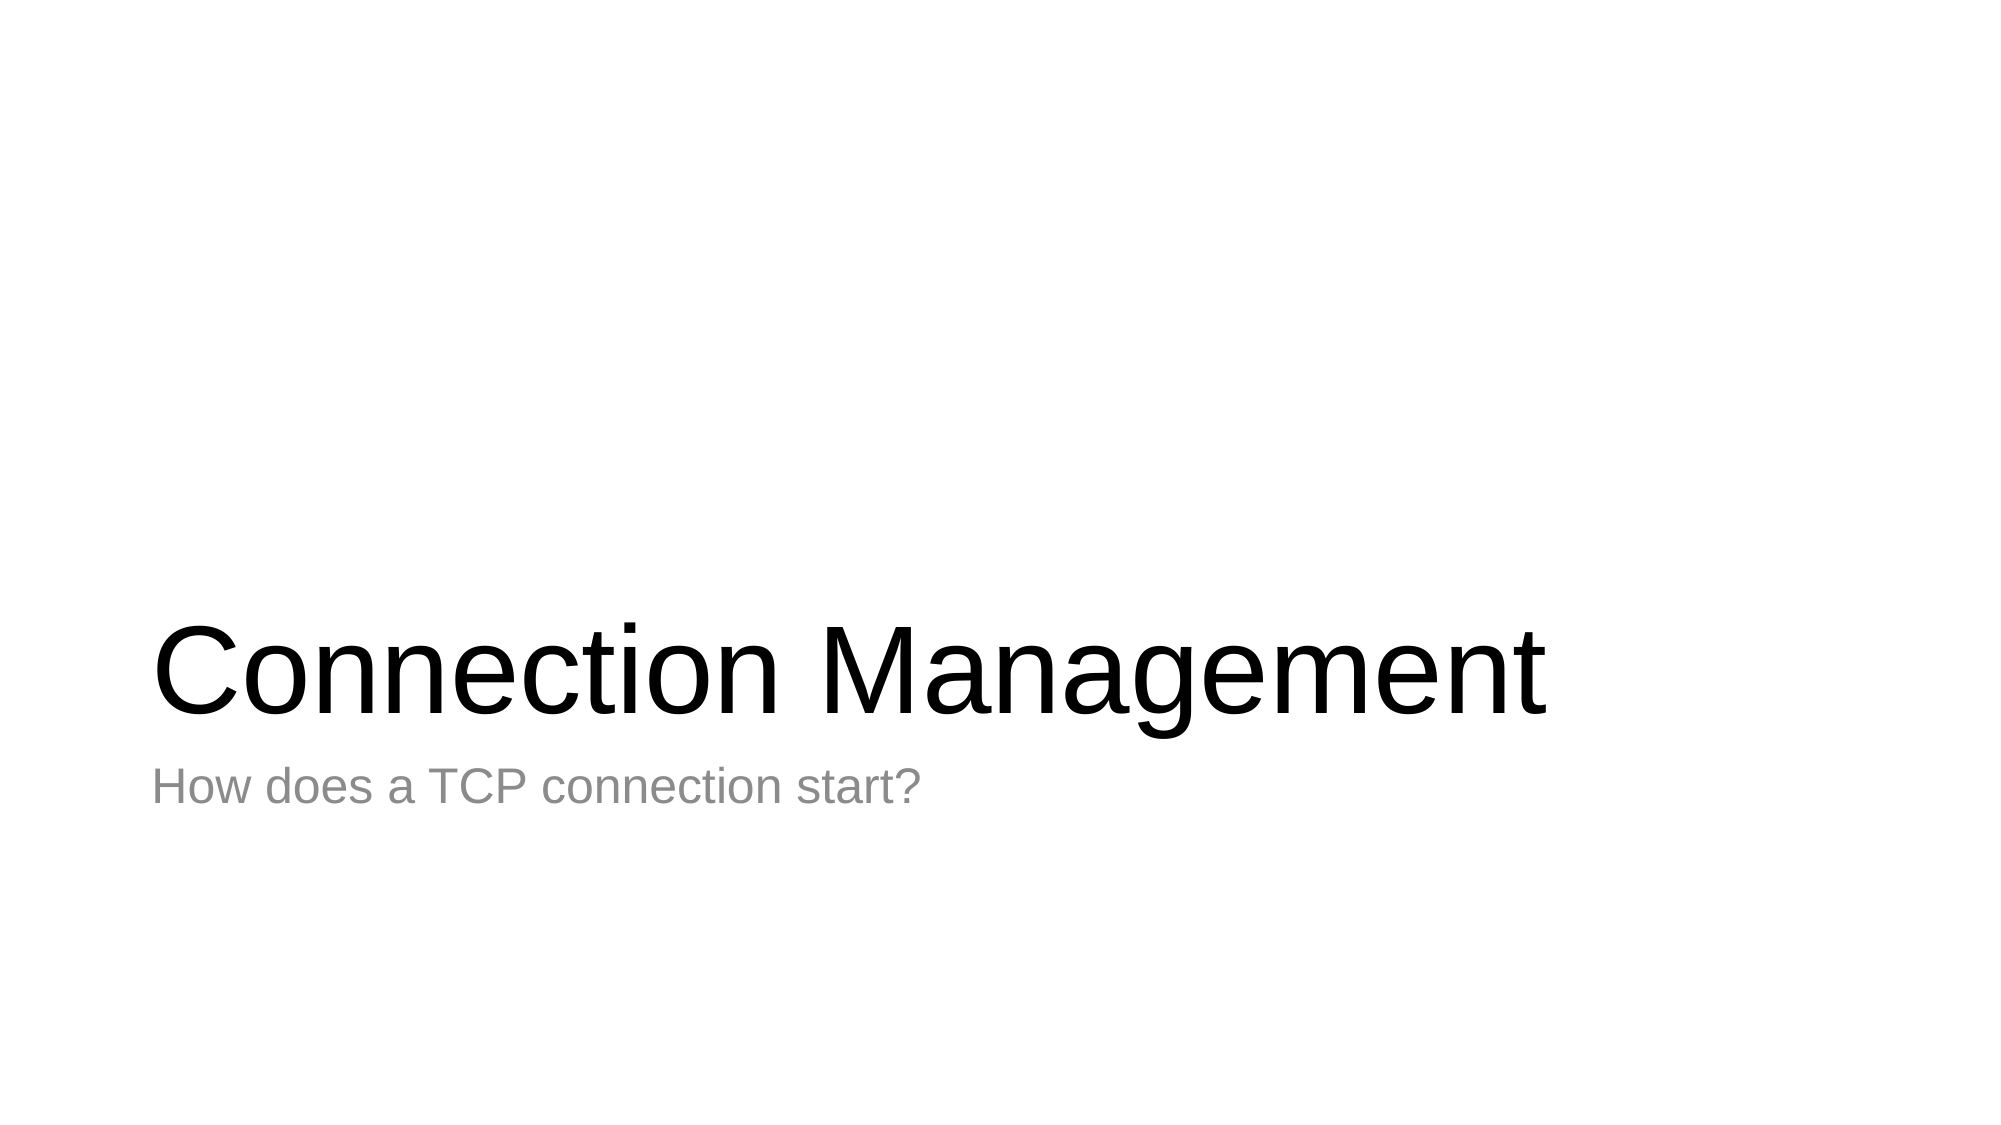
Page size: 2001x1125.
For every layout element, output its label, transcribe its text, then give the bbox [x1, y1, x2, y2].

title Connection Management [136, 280, 1862, 749]
list How does a TCP connection start? [136, 752, 1862, 999]
